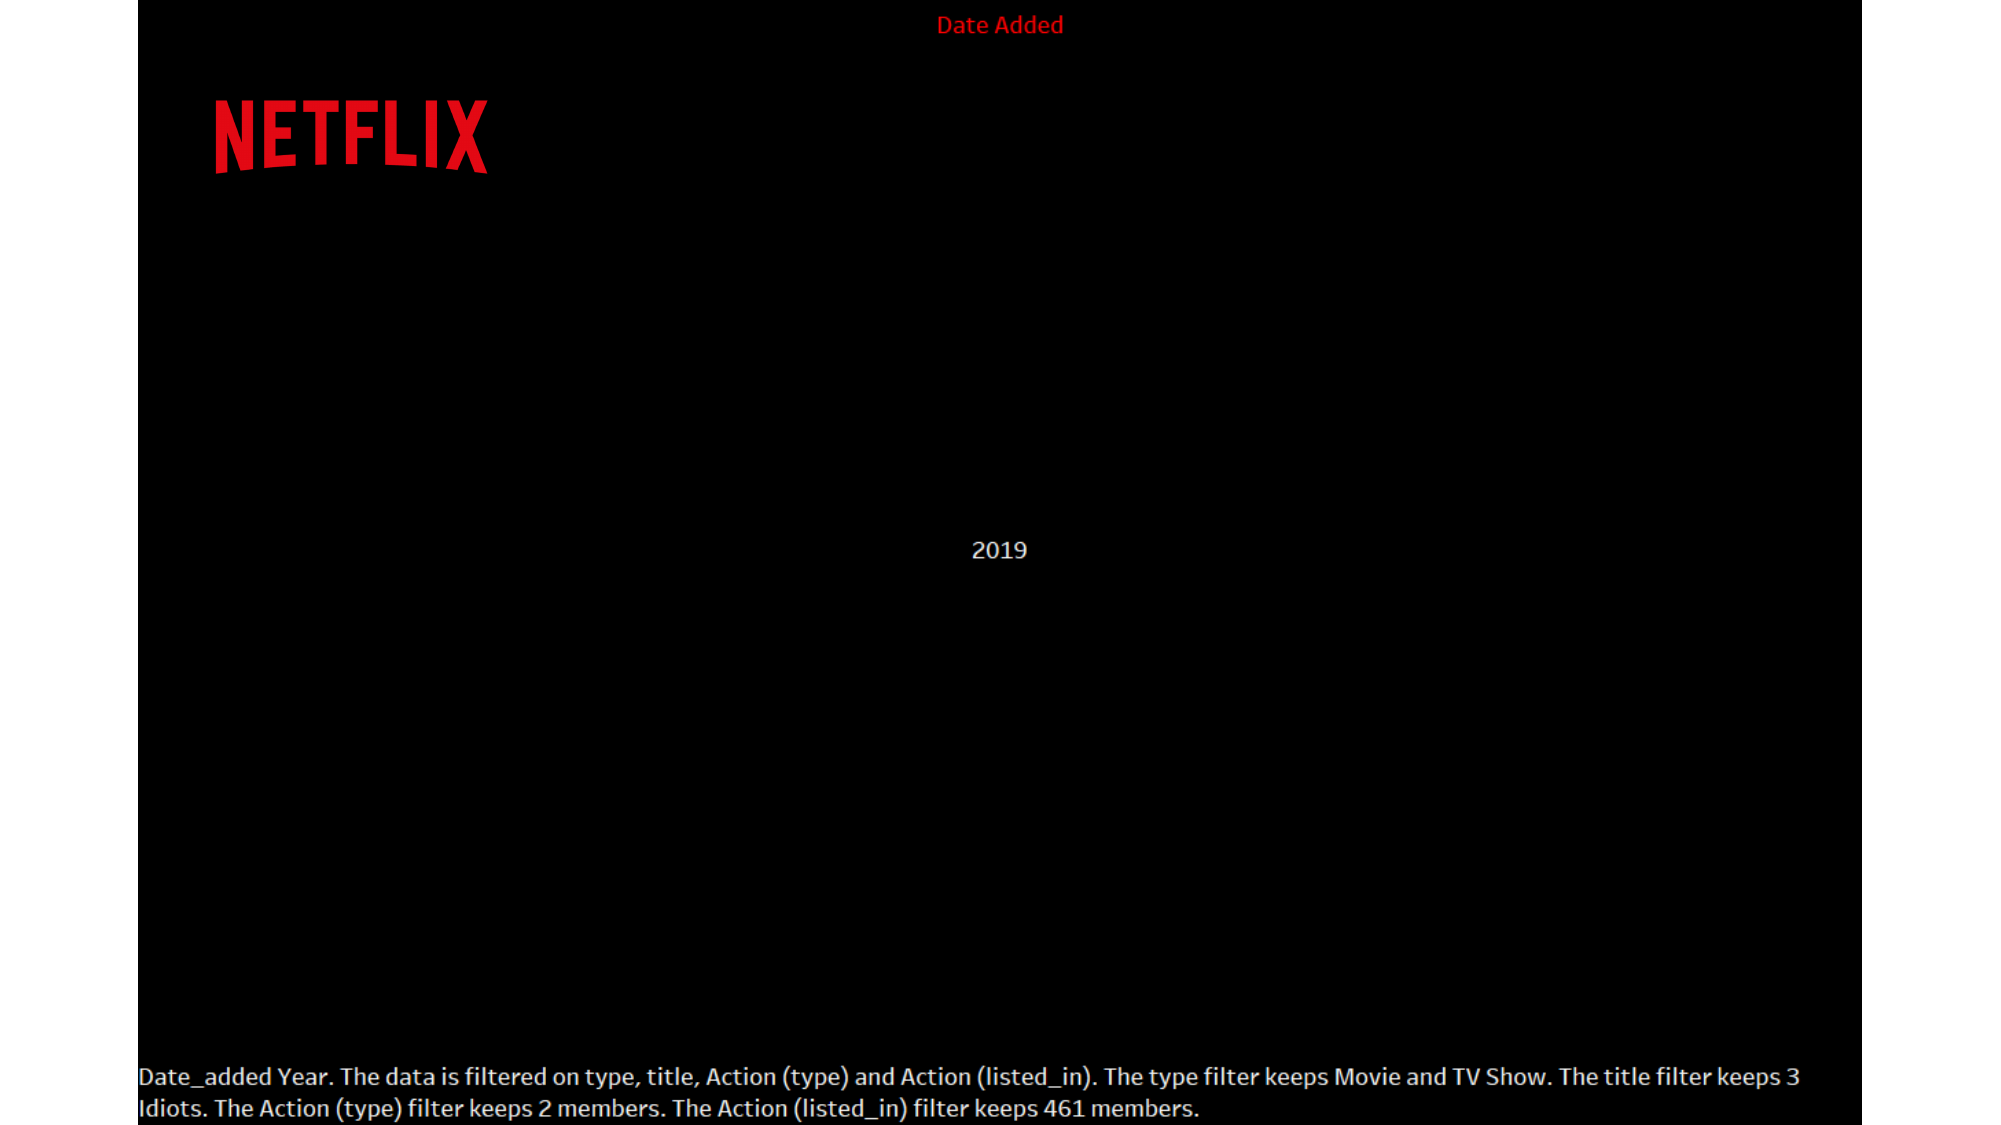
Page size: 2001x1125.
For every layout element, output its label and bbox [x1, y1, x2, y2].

picture [138, 0, 1862, 1125]
